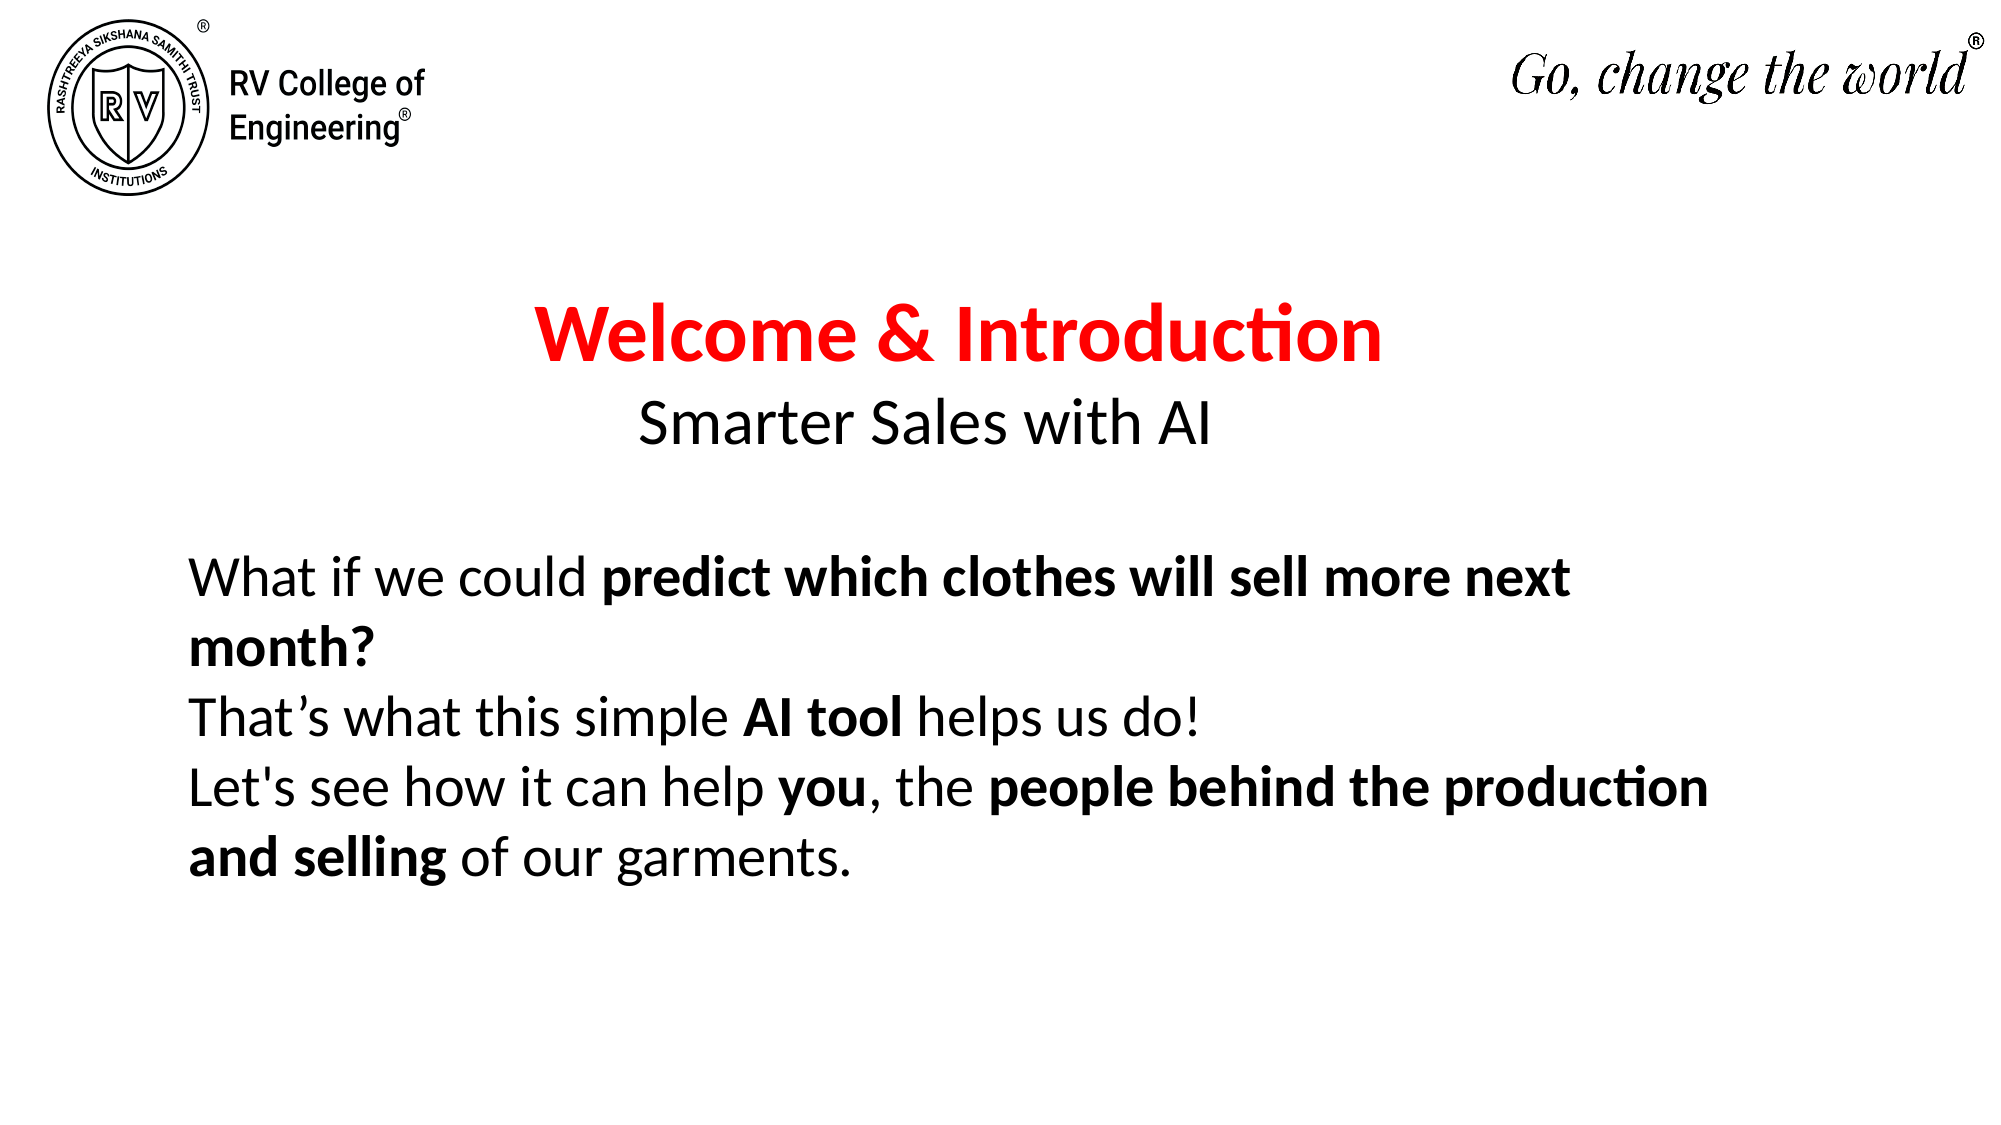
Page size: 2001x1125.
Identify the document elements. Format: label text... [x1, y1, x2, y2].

picture [47, 19, 425, 196]
text_box Welcome & Introduction Smarter Sales with AI What if we could predict which clothes will sell more next month? That’s what this simple AI tool helps us do! Let's see how it can help you, the people behind the production and selling of our garments. [173, 270, 1746, 896]
picture [1506, 17, 1986, 108]
